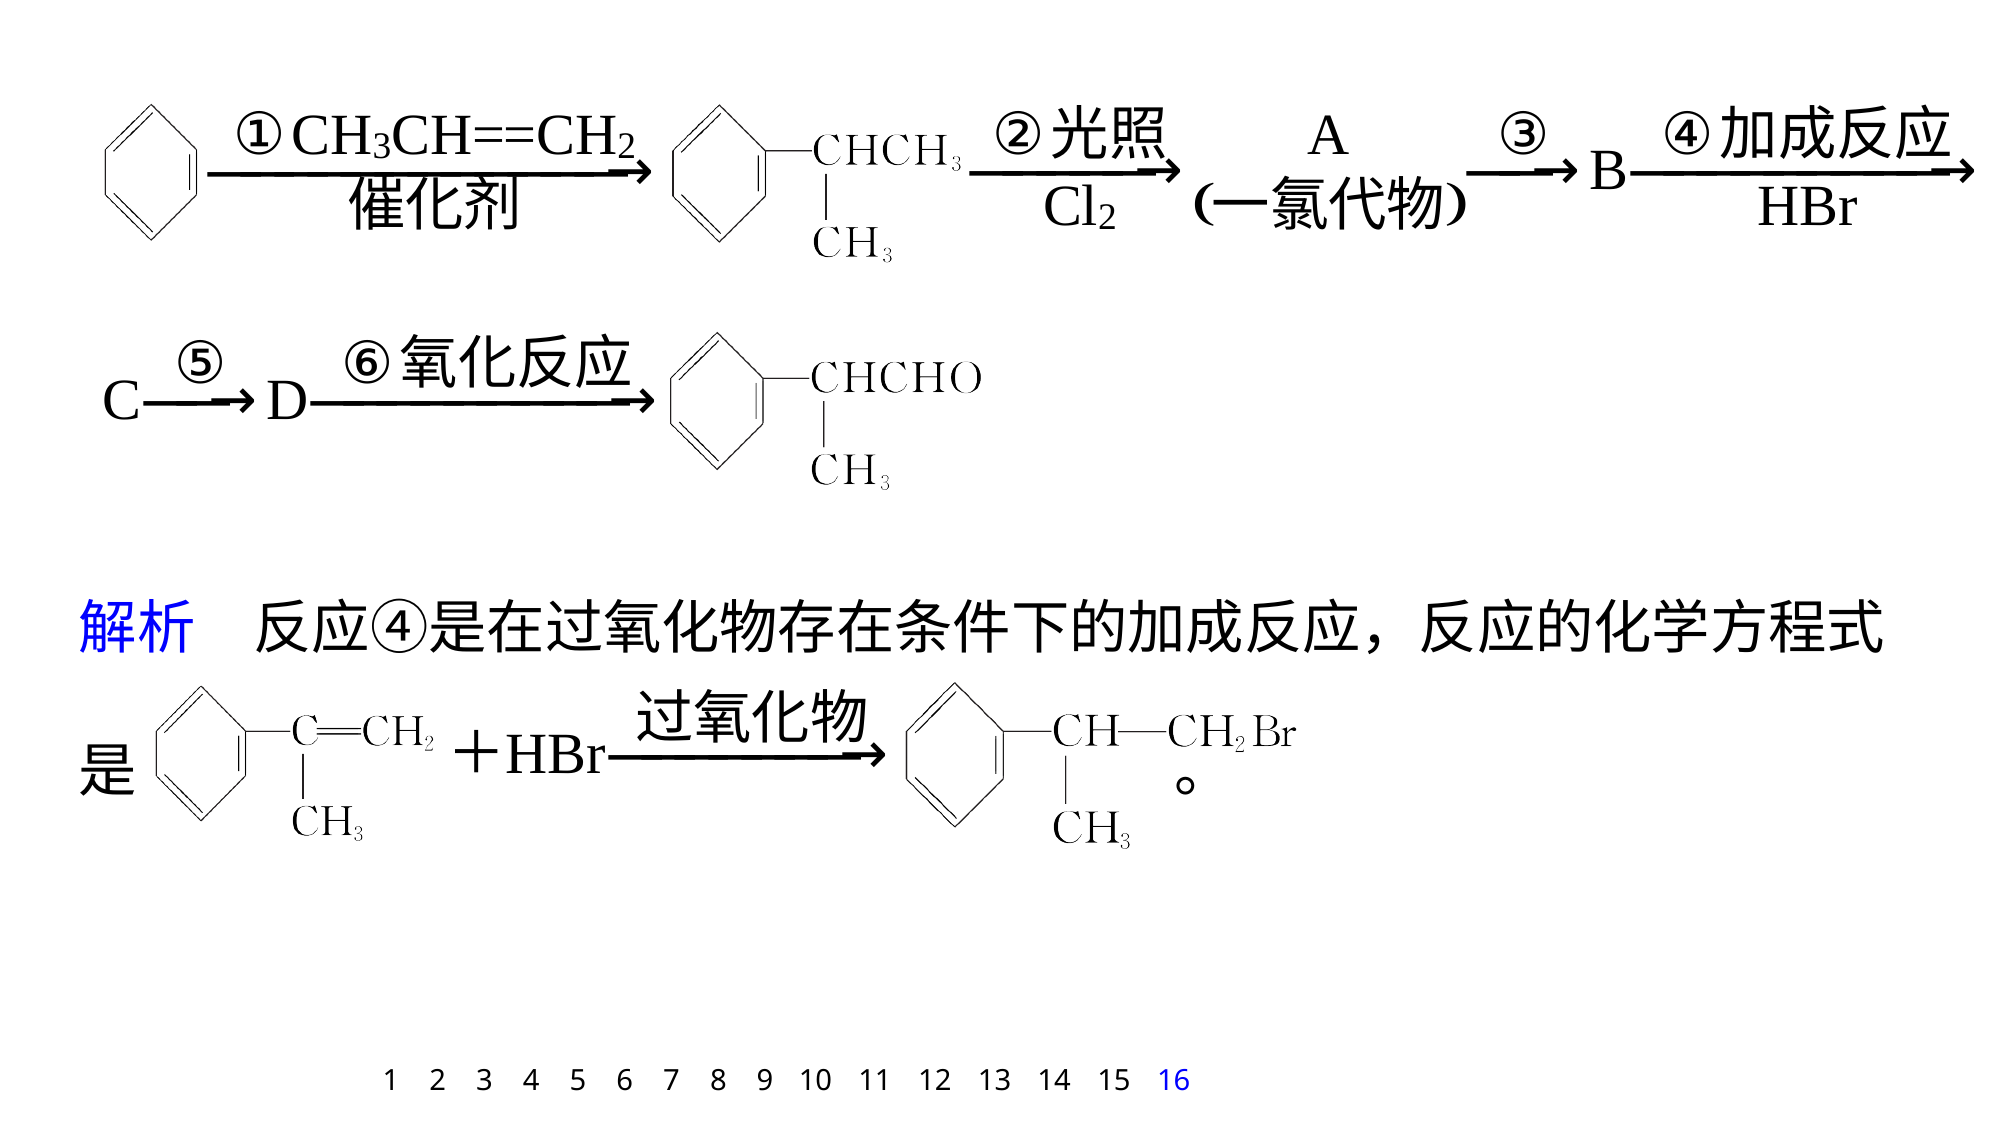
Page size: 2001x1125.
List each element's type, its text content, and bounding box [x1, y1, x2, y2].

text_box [967, 90, 1989, 318]
picture [669, 102, 962, 266]
text_box 4 [511, 1052, 552, 1106]
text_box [205, 91, 774, 329]
text_box 13 [970, 1052, 1019, 1106]
picture [101, 101, 200, 243]
text_box 16 [1149, 1052, 1198, 1106]
text_box 11 [851, 1052, 900, 1106]
text_box 1 [370, 1052, 411, 1106]
text_box 5 [557, 1052, 599, 1106]
text_box 10 [791, 1052, 840, 1106]
text_box 8 [698, 1052, 739, 1106]
text_box 解析 反应④是在过氧化物存在条件下的加成反应，反应的化学方程式 是 。 [64, 548, 1936, 811]
picture [152, 682, 435, 844]
text_box 14 [1030, 1052, 1079, 1106]
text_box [102, 314, 671, 588]
text_box 12 [910, 1052, 959, 1106]
text_box 15 [1090, 1052, 1139, 1106]
text_box 9 [744, 1052, 786, 1106]
picture [665, 329, 984, 493]
text_box 6 [604, 1052, 645, 1106]
text_box 2 [417, 1052, 458, 1106]
text_box 7 [651, 1052, 692, 1106]
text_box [447, 670, 991, 935]
text_box 3 [464, 1052, 505, 1106]
picture [901, 678, 1298, 851]
